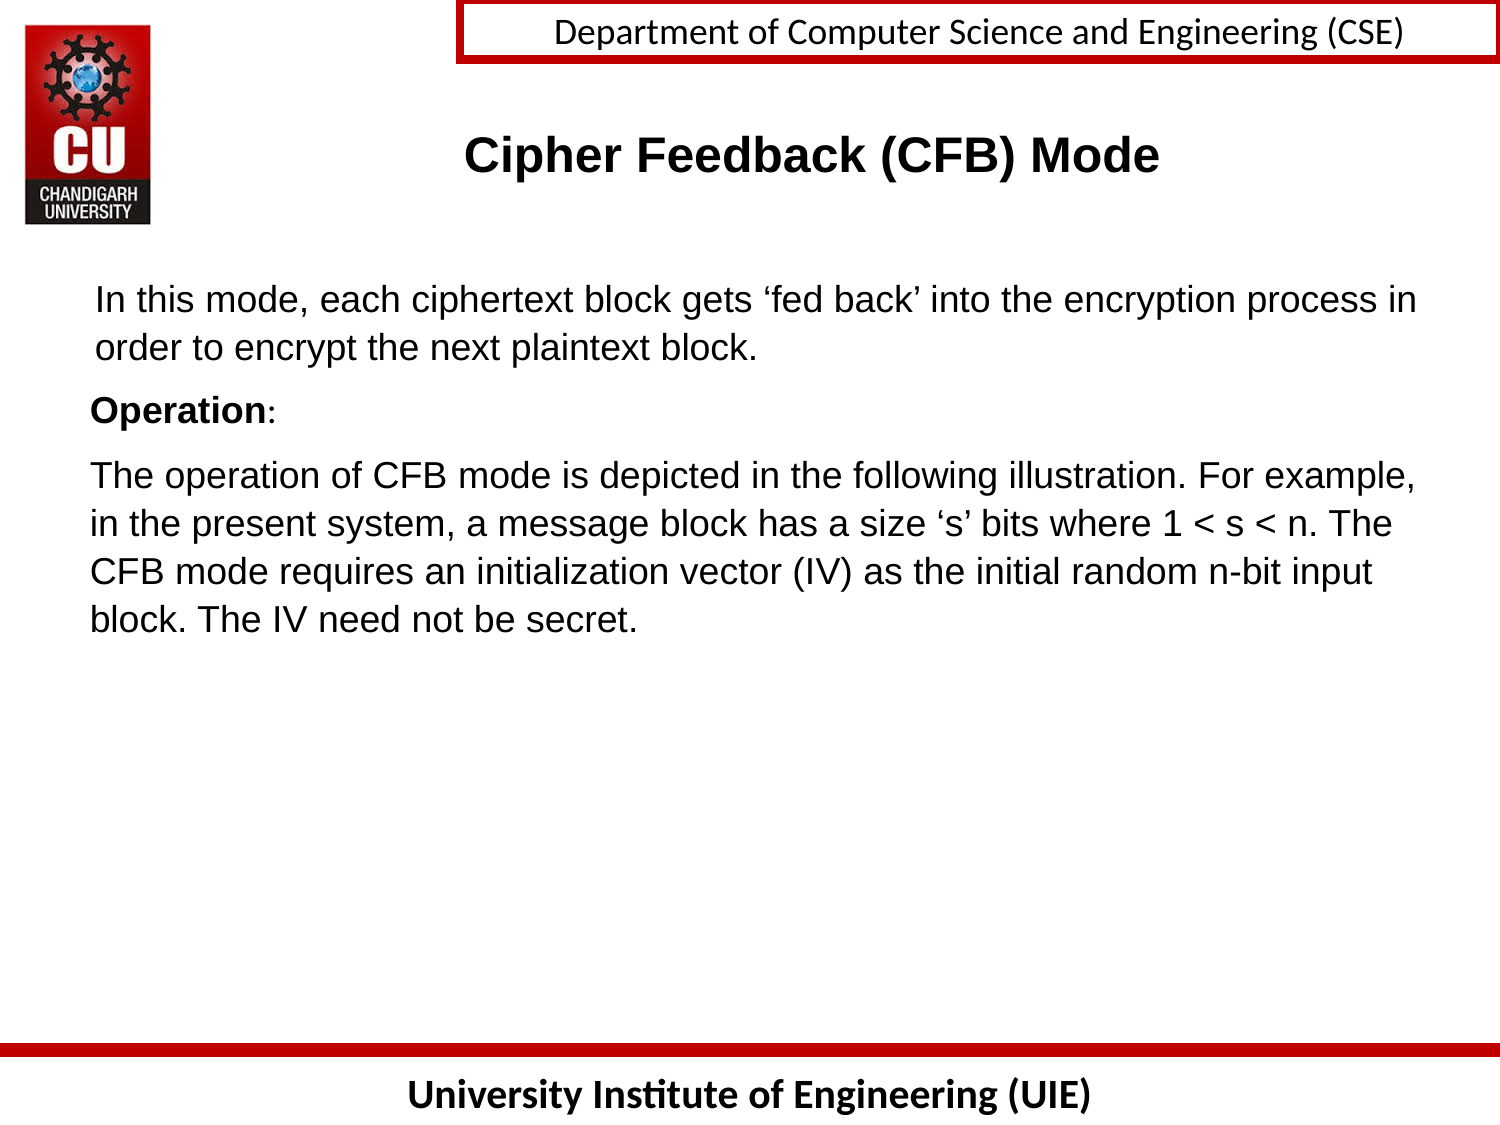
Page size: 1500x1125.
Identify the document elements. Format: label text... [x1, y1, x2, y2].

text_box In this mode, each ciphertext block gets ‘fed back’ into the encryption process in order to encrypt the next plaintext block. Operation: The operation of CFB mode is depicted in the following illustration. For example, in the present system, a message block has a size ‘s’ bits where 1 < s < n. The CFB mode requires an initialization vector (IV) as the initial random n-bit input block. The IV need not be secret. [74, 264, 1438, 648]
title Cipher Feedback (CFB) Mode [162, 77, 1463, 225]
picture [24, 24, 151, 225]
